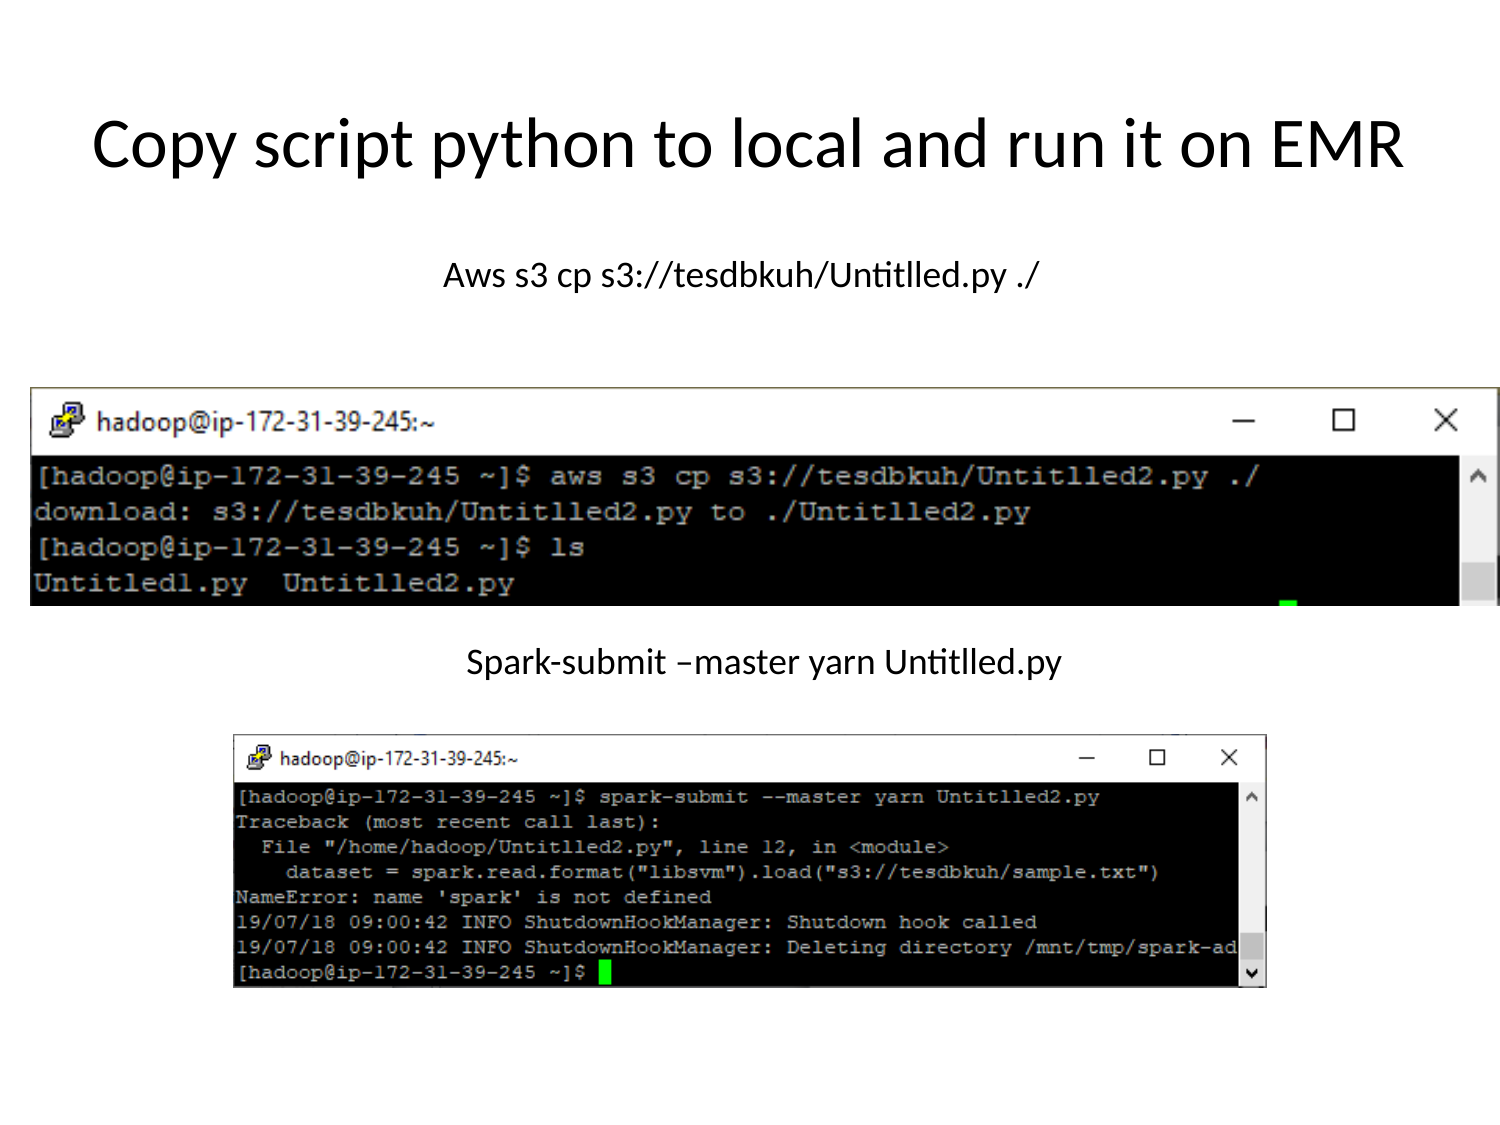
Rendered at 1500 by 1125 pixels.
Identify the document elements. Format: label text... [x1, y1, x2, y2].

text_box Aws s3 cp s3://tesdbkuh/Untitlled.py ./ [428, 242, 1056, 303]
picture [233, 734, 1267, 988]
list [29, 387, 1500, 606]
text_box Spark-submit –master yarn Untitlled.py [451, 629, 1078, 690]
title Copy script python to local and run it on EMR [75, 45, 1425, 233]
